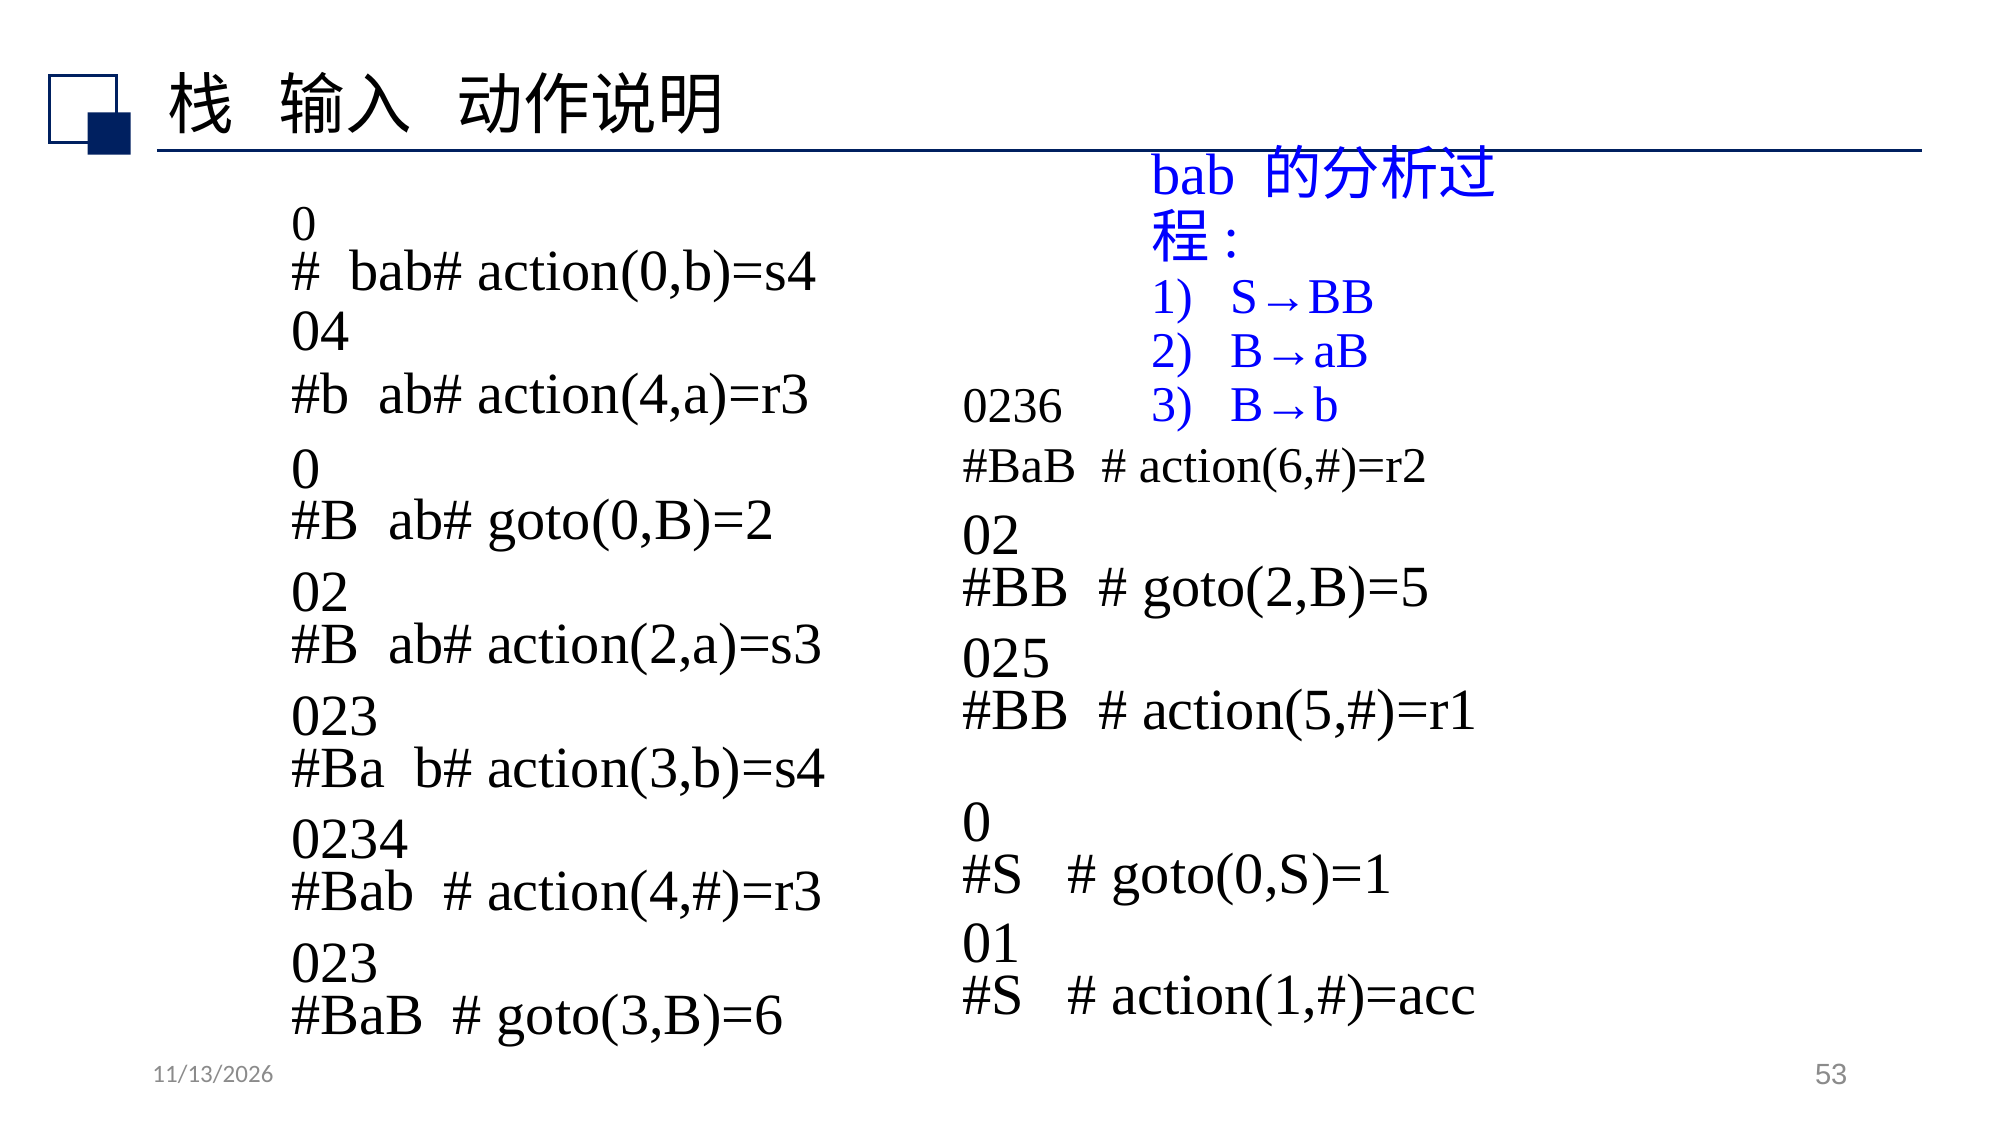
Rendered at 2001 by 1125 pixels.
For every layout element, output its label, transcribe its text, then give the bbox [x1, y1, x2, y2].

slide_number 53 [1412, 1042, 1863, 1103]
title bab 的分析过程: 1) S→BB 2) B→aB 3) B→b [1135, 178, 1559, 364]
text_box 0 # bab# action(0,b)=s4 04 #b ab# action(4,a)=r3 0 #B ab# goto(0,B)=2 02 #B ab# action(2,a)=s3 023 #Ba b# action(3,b)=s4 0234 #Bab # action(4,#)=r3 023 #BaB # goto(3,B)=6 [276, 152, 964, 1125]
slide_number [137, 1042, 276, 1103]
text_box 栈 输入 动作说明 [152, 63, 1152, 152]
text_box 0236 #BaB # action(6,#)=r2 02 #BB # goto(2,B)=5 025 #BB # action(5,#)=r1 0 #S # goto(0,S)=1 01 #S # action(1,#)=acc [964, 364, 1623, 1030]
